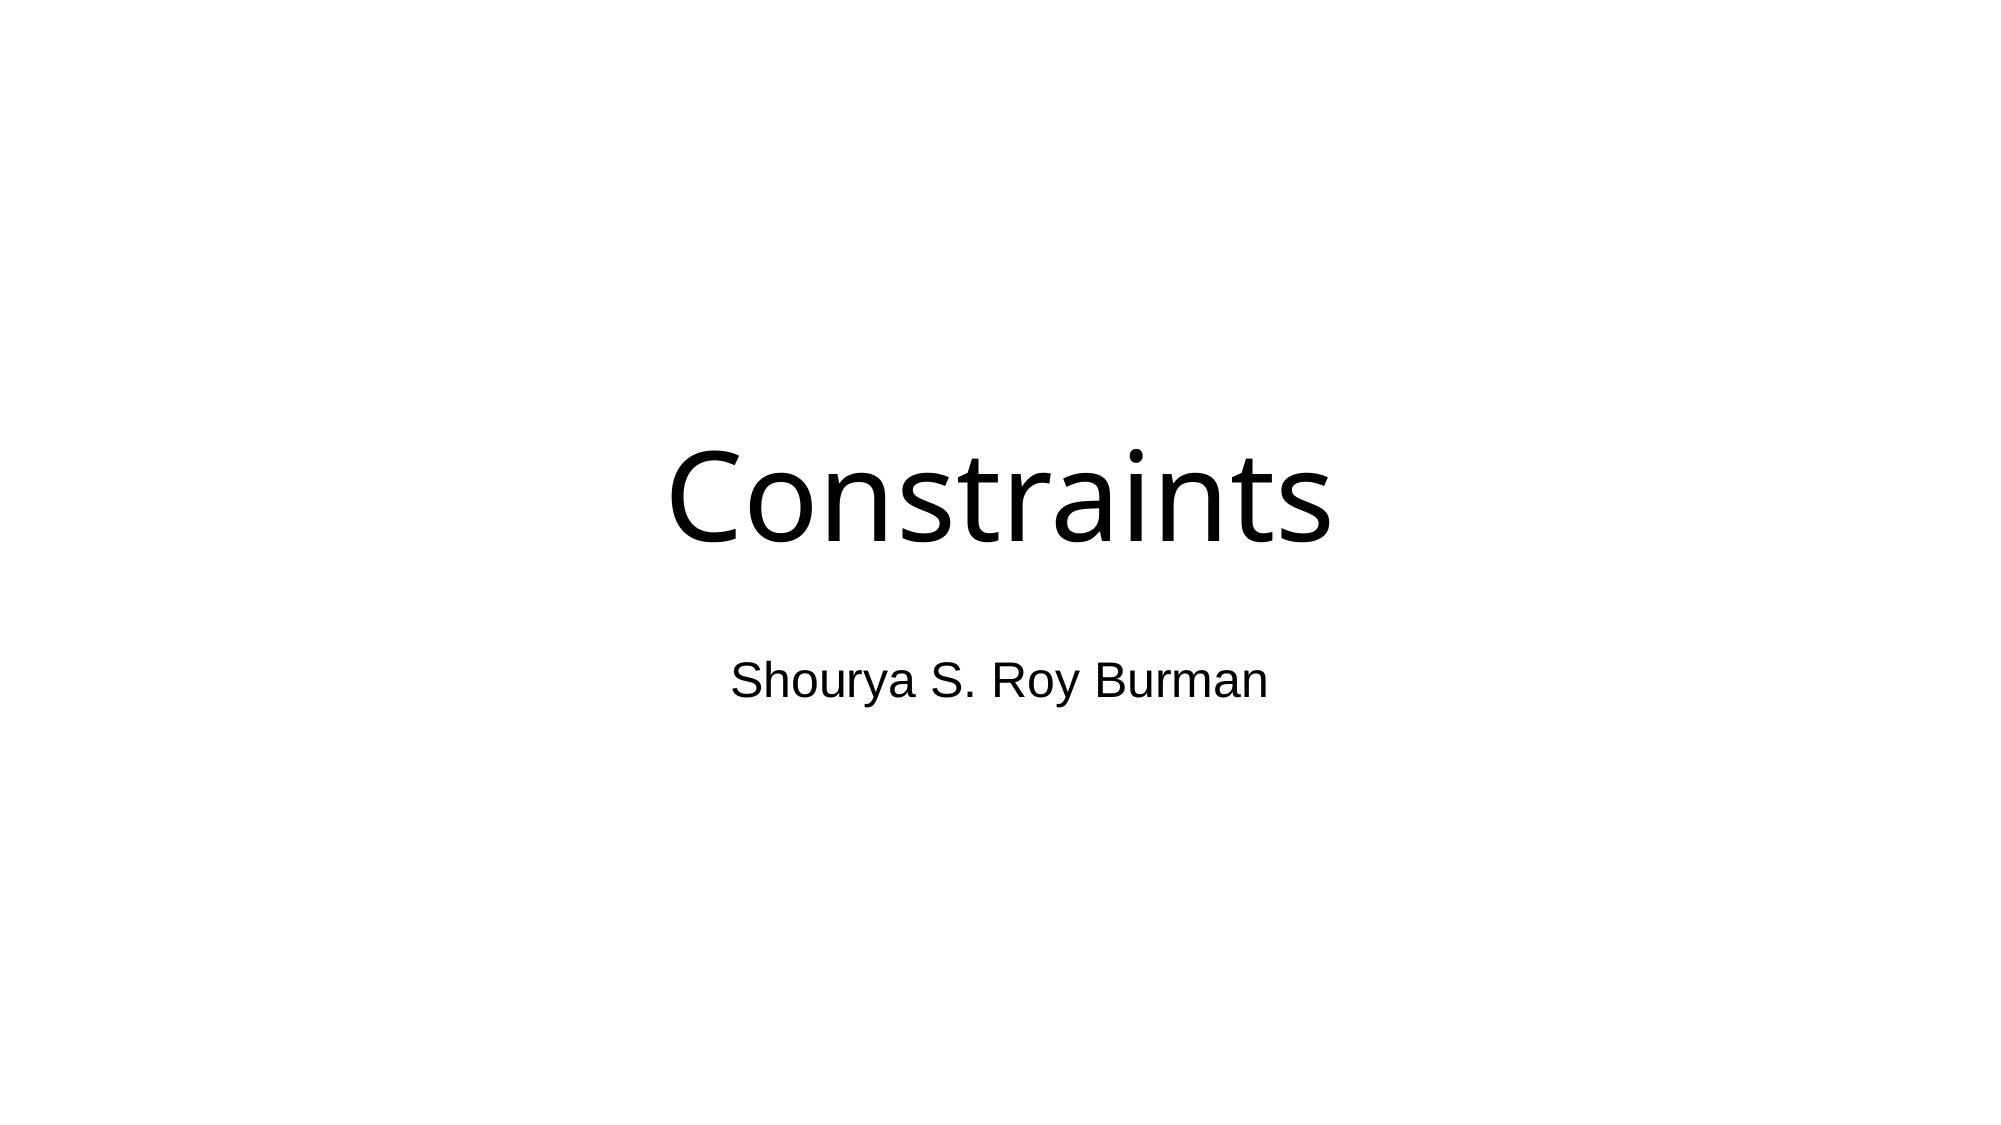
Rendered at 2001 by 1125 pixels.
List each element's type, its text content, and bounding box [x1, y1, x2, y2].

subtitle Shourya S. Roy Burman [249, 647, 1750, 919]
title Constraints [249, 184, 1750, 576]
